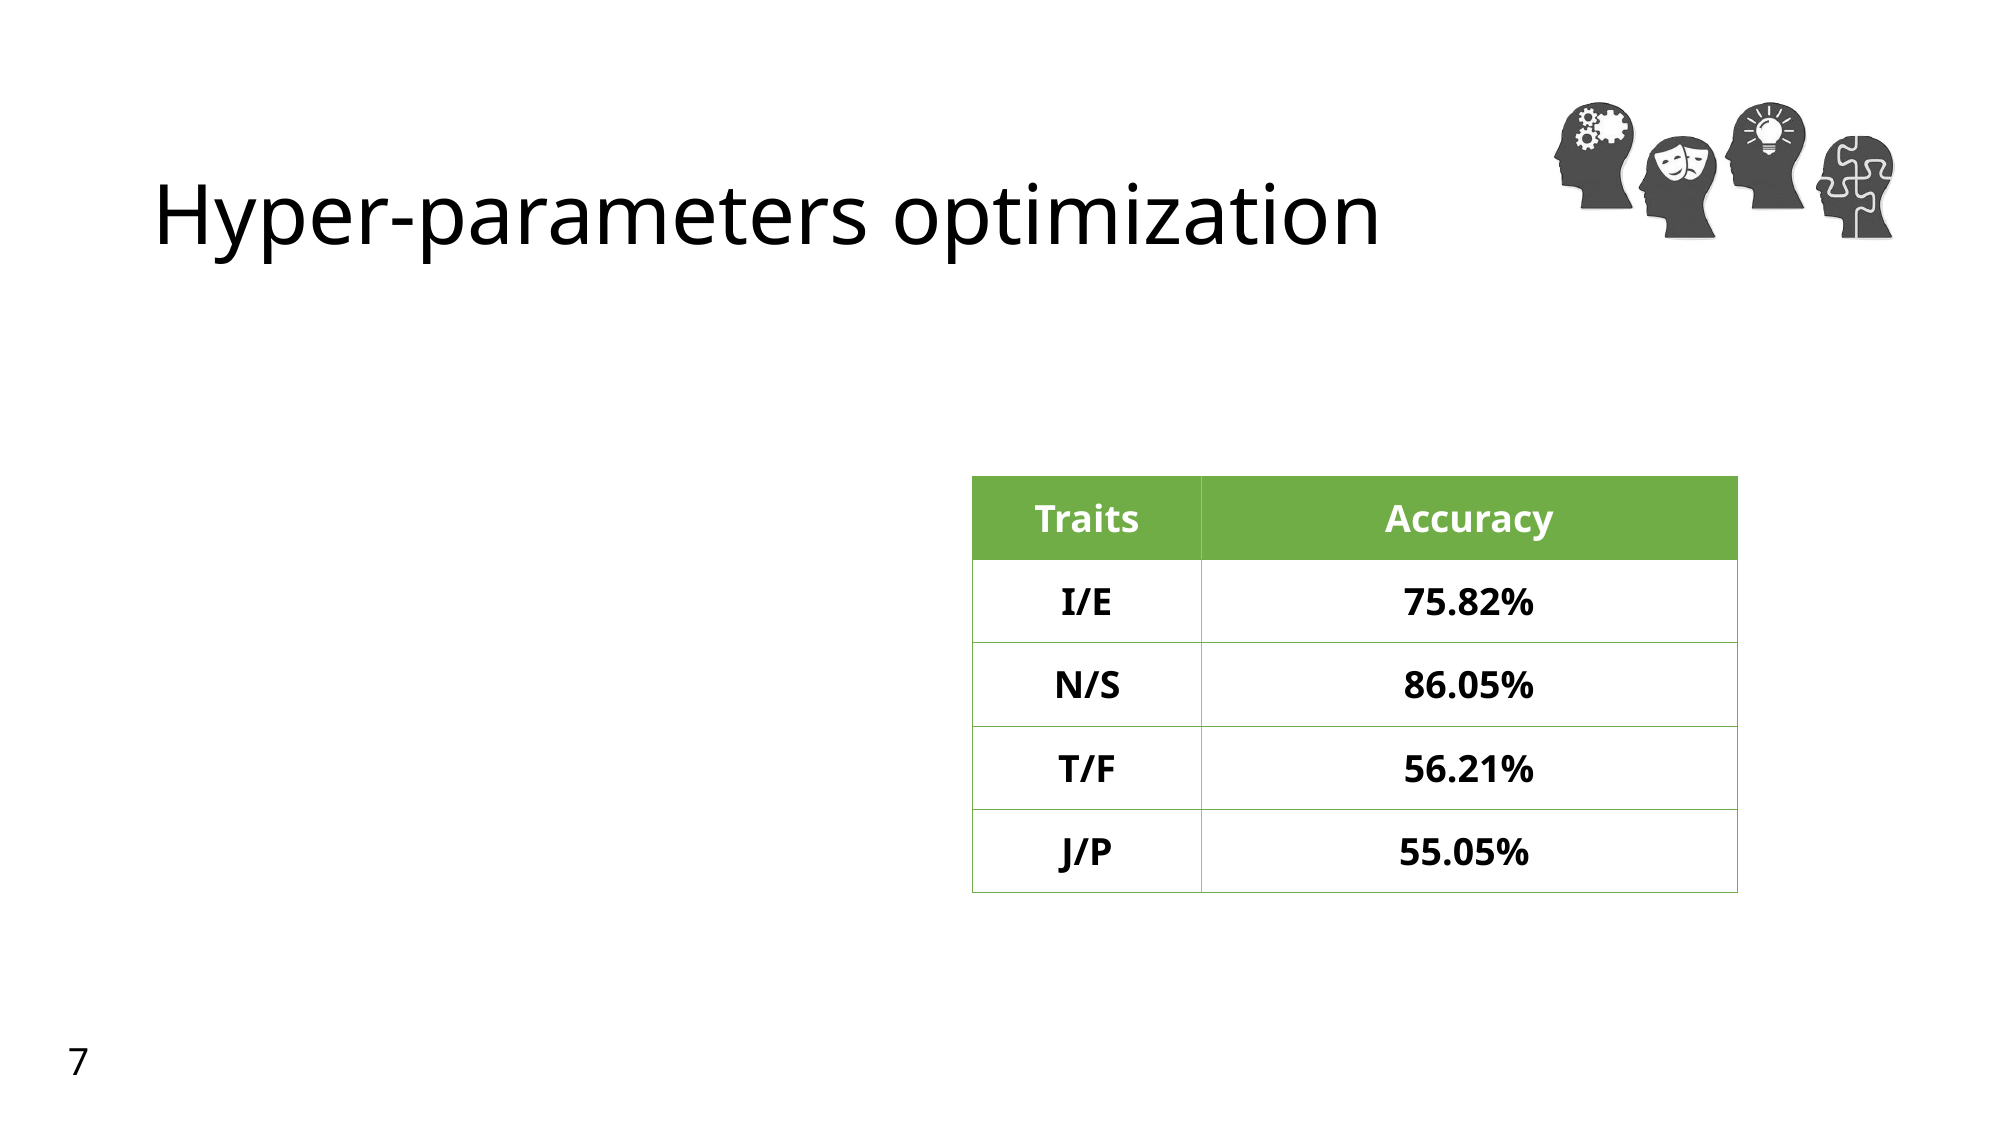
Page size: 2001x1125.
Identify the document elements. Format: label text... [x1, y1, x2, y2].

text_box 7 [53, 1030, 105, 1091]
text_box Hyper-parameters optimization [138, 95, 1638, 270]
table_cell J/P [973, 810, 1201, 892]
table_cell T/F [973, 727, 1201, 809]
table_cell N/S [973, 643, 1201, 726]
table_header Accuracy [1202, 477, 1737, 559]
table_cell 56.21% [1202, 727, 1737, 809]
table_cell 55.05% [1202, 810, 1737, 892]
table_cell 86.05% [1202, 643, 1737, 726]
table_cell I/E [973, 560, 1201, 642]
picture [1536, 95, 1912, 247]
table_cell 75.82% [1202, 560, 1737, 642]
table_header Traits [973, 477, 1201, 559]
